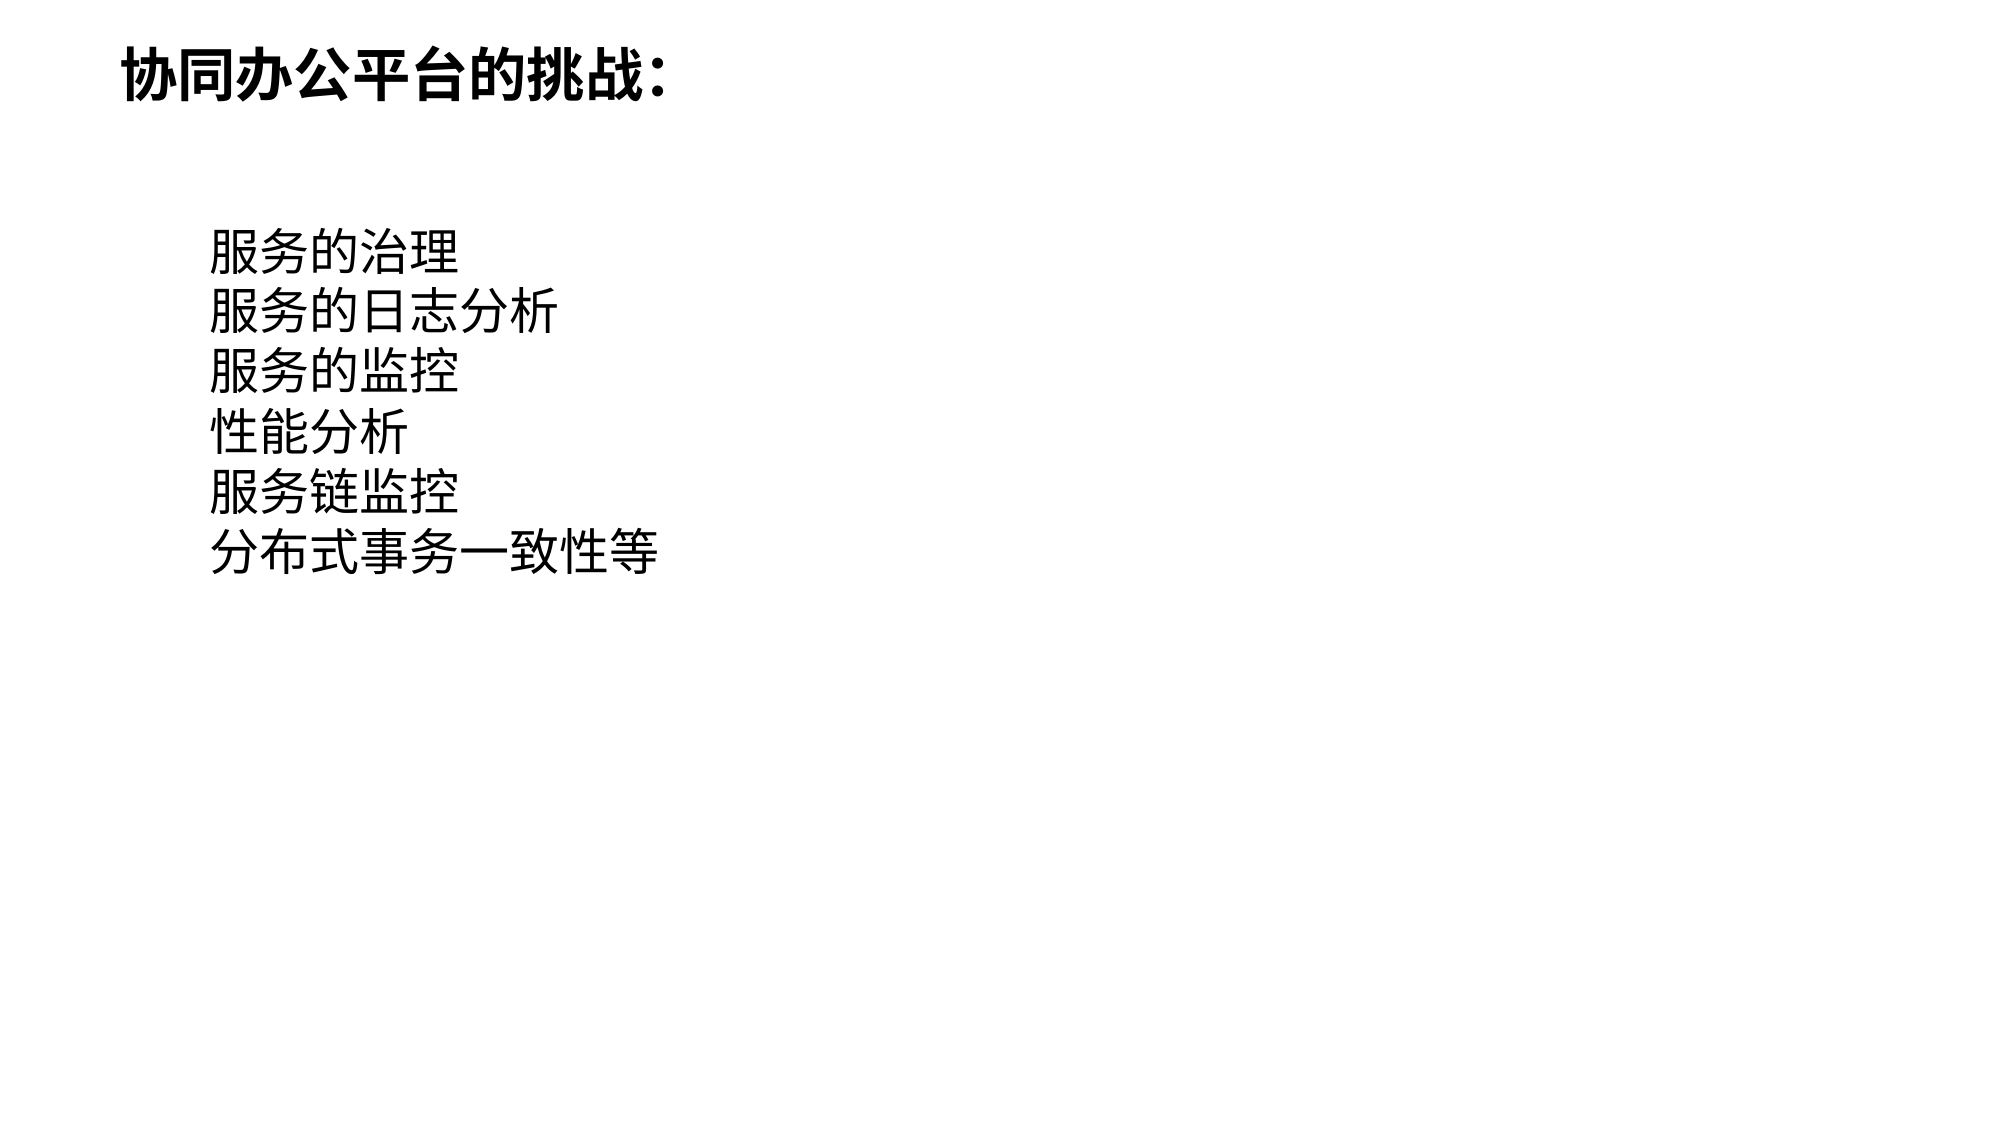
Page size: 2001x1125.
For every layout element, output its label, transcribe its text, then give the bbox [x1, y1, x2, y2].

text_box 服务的治理 服务的日志分析 服务的监控 性能分析 服务链监控 分布式事务一致性等 [195, 212, 1882, 623]
text_box 协同办公平台的挑战： [104, 31, 1863, 116]
